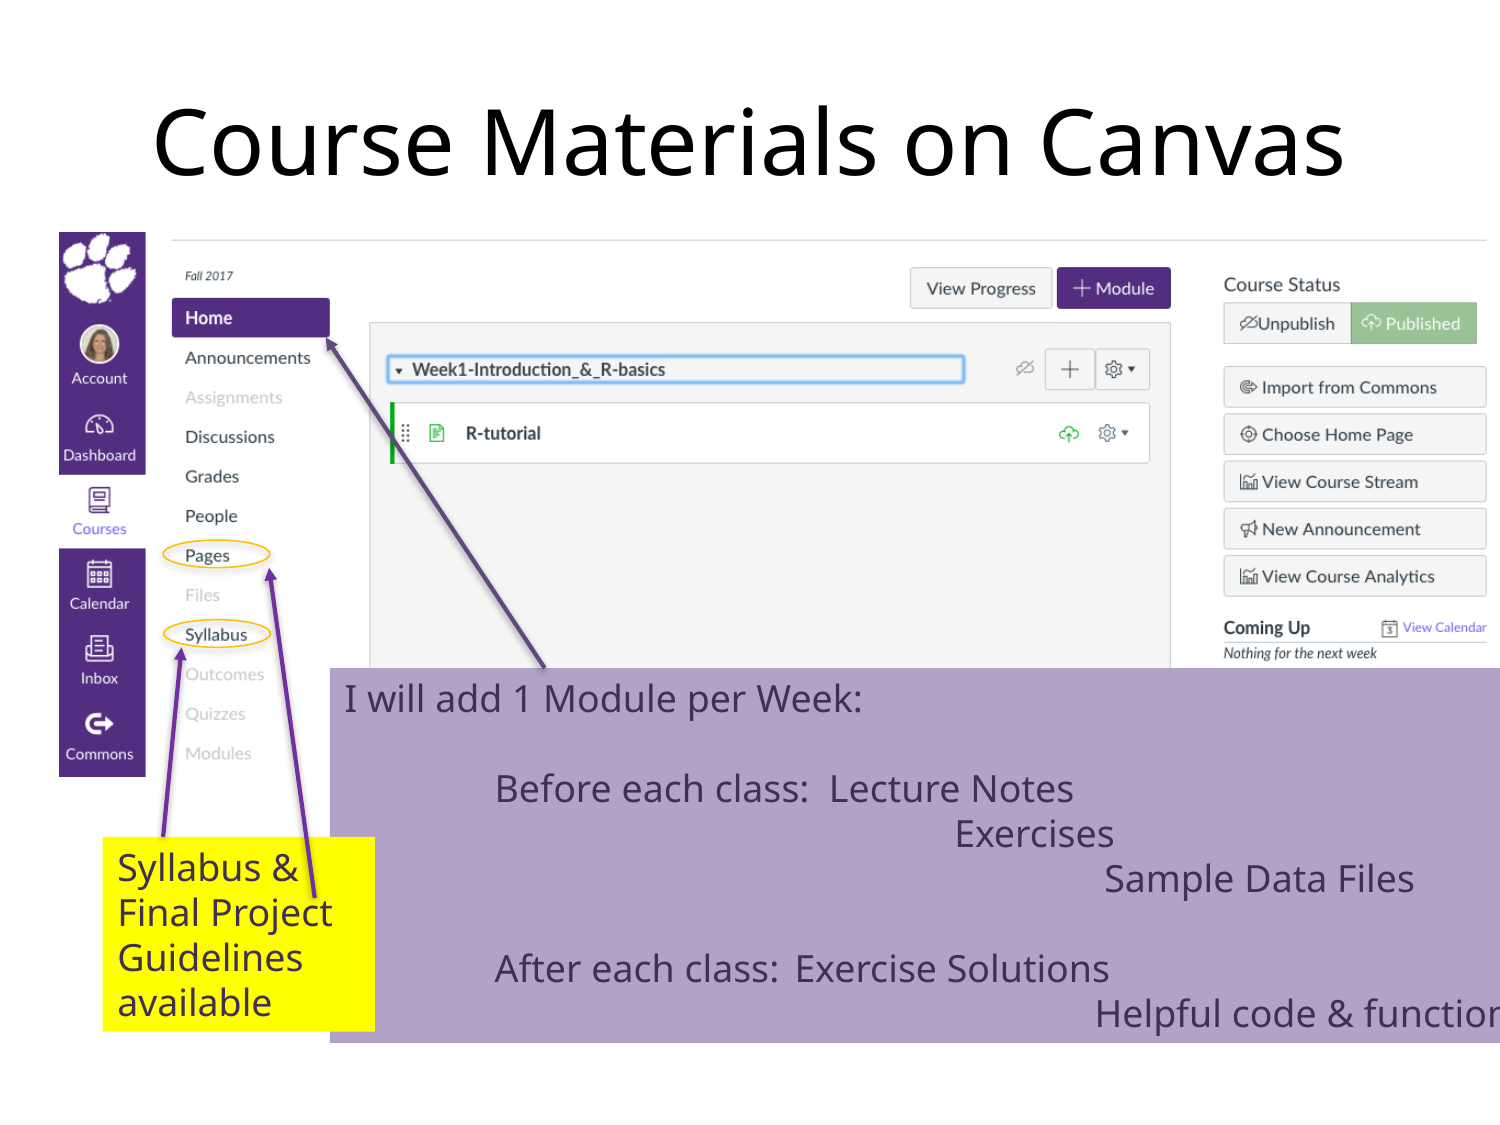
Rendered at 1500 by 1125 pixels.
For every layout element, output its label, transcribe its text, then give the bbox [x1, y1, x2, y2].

picture [58, 232, 1500, 777]
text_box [162, 647, 182, 837]
title Course Materials on Canvas [75, 45, 1425, 230]
text_box I will add 1 Module per Week: Before each class: Lecture Notes Exercises Sample Data Files After each class: Exercise Solutions Helpful code & functions [329, 784, 1500, 1043]
text_box Syllabus & Final Project Guidelines available [102, 836, 375, 1032]
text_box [325, 337, 545, 669]
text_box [268, 567, 315, 899]
